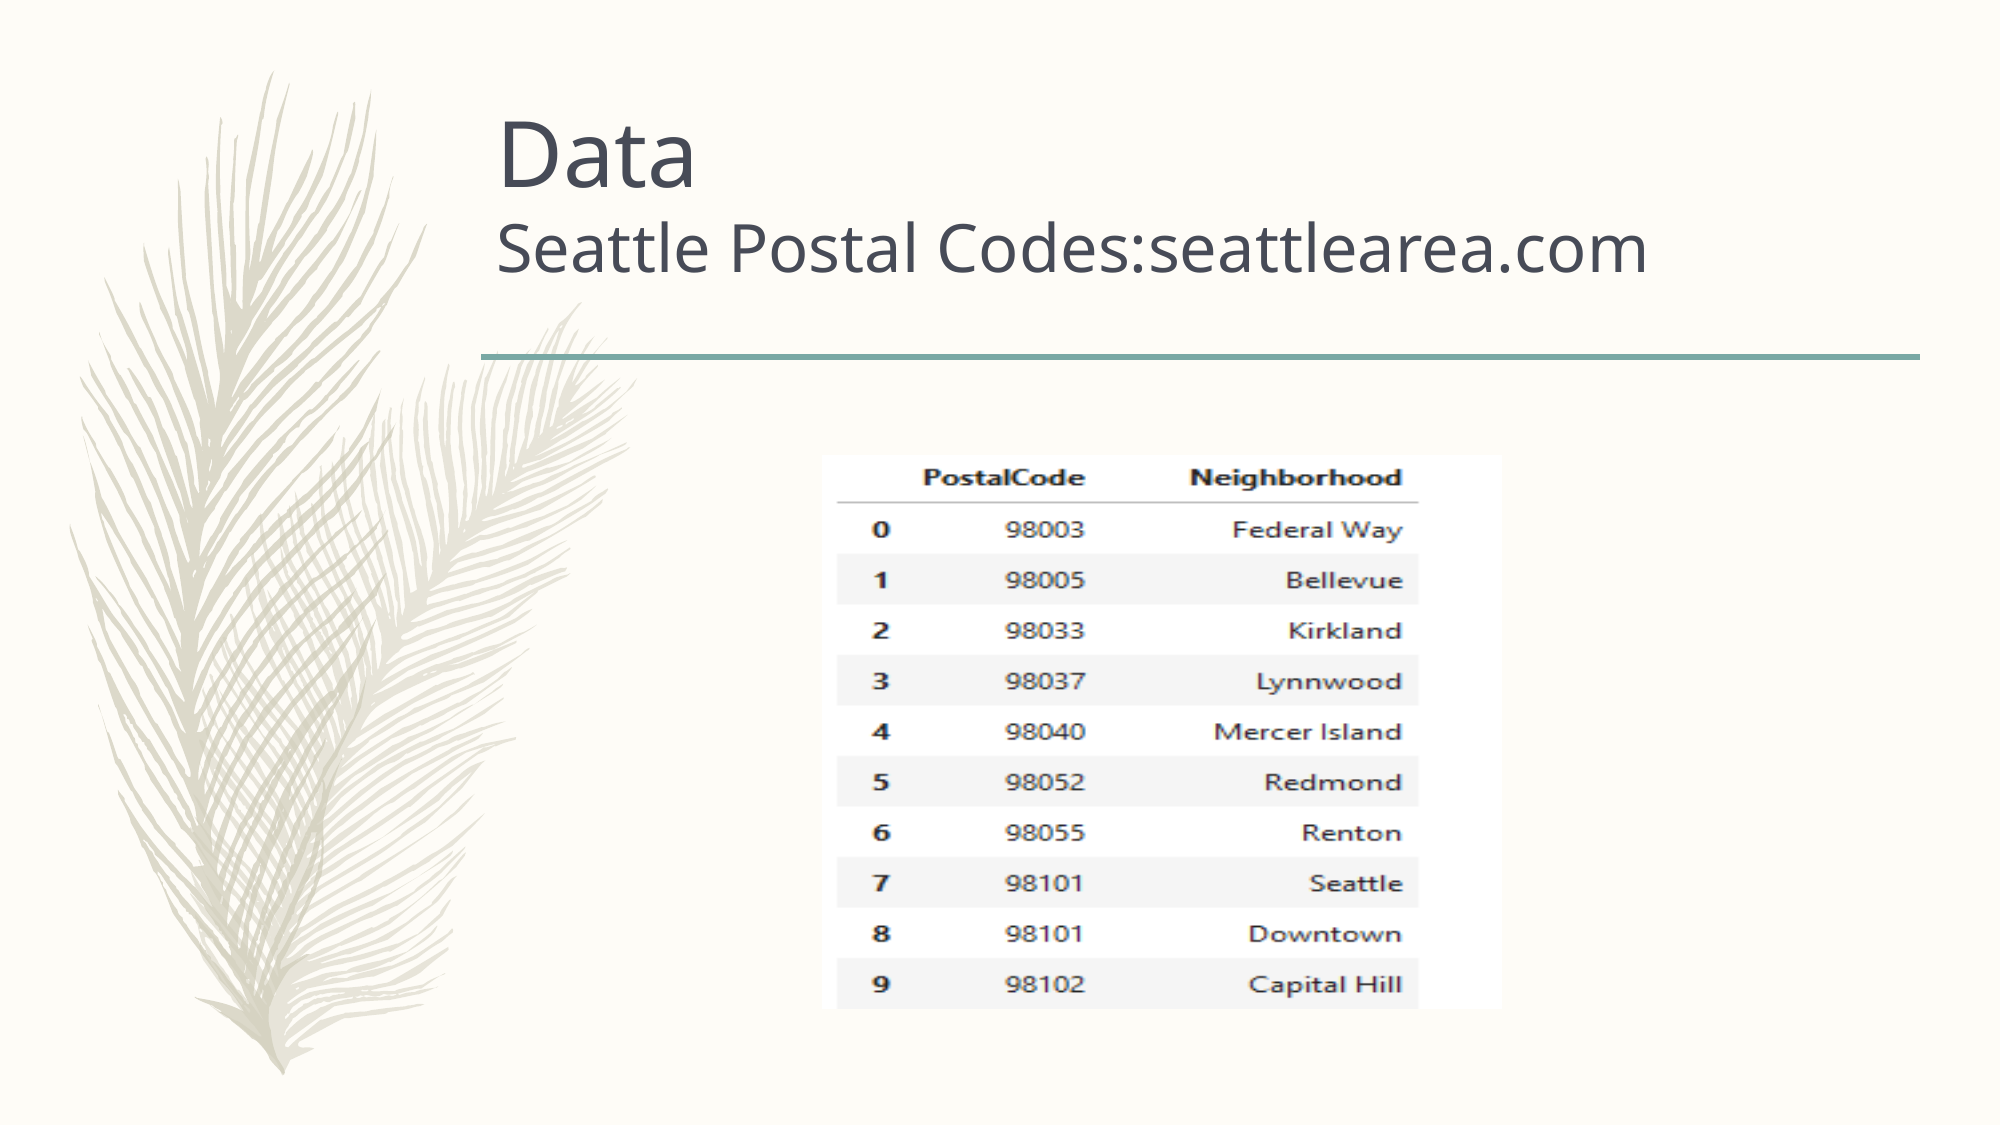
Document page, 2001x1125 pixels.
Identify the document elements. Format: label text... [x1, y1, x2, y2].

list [821, 455, 1503, 1009]
title Data Seattle Postal Codes:seattlearea.com [481, 93, 1920, 350]
